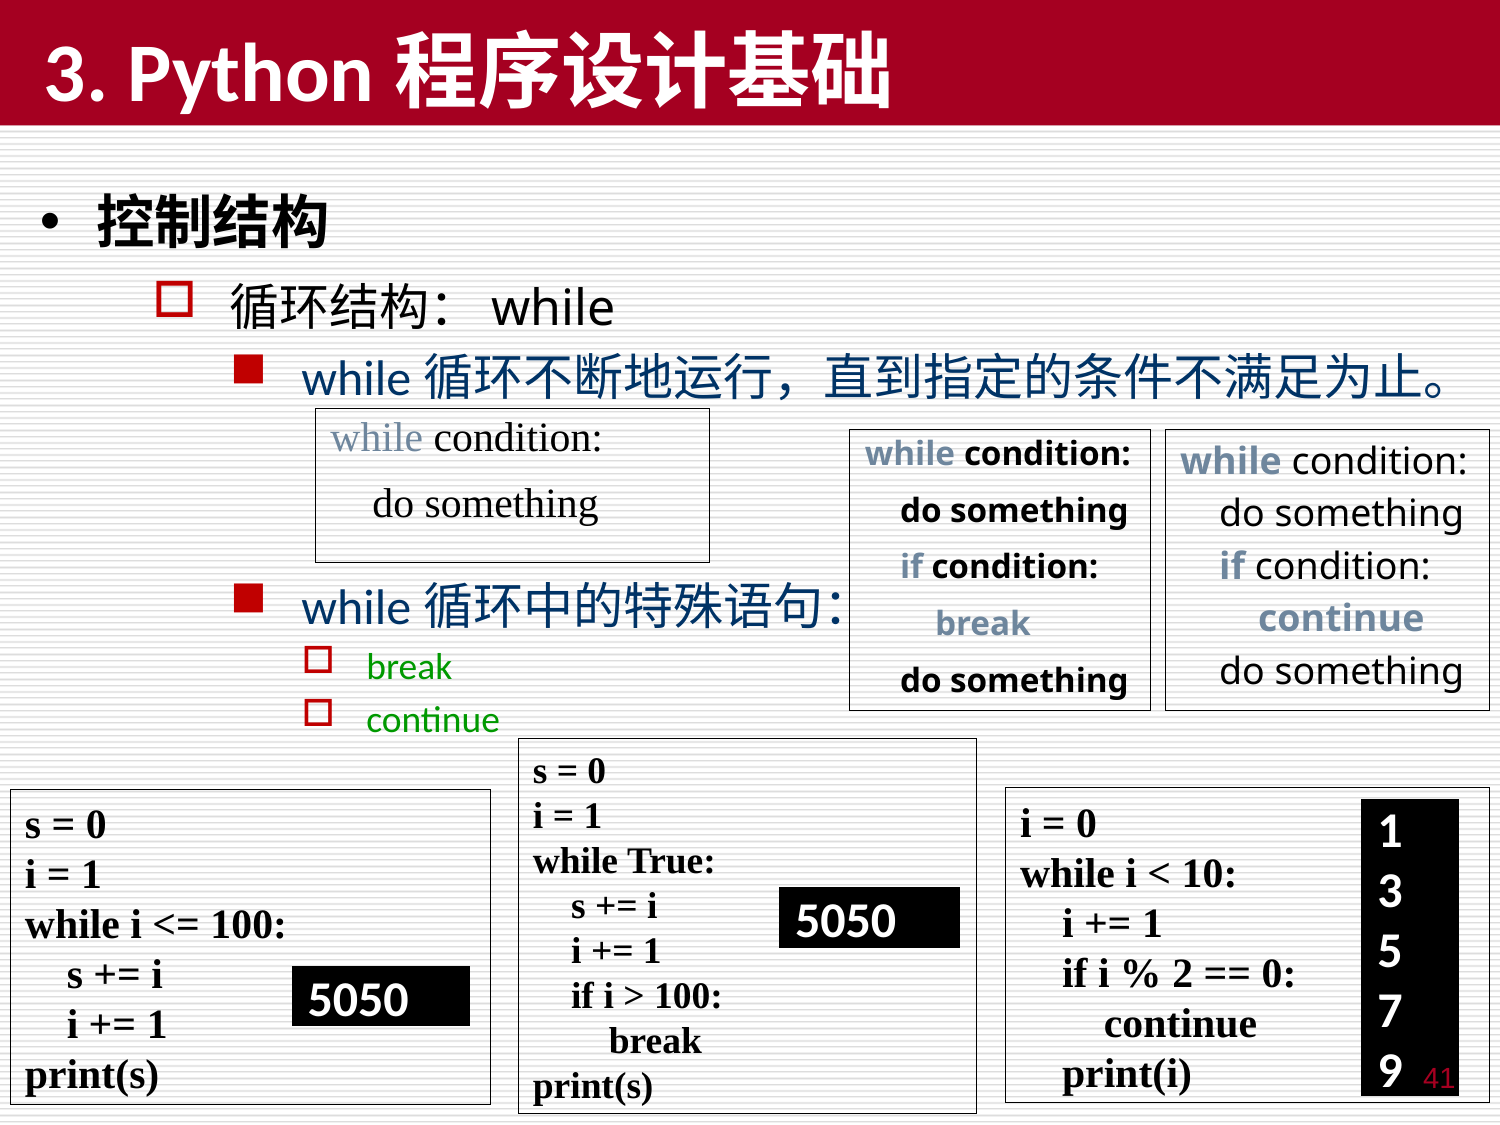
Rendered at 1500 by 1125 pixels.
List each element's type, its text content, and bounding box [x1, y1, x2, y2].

text_box while condition: do something [315, 408, 710, 563]
list 循环结构：while while循环不断地运行，直到指定的条件不满足为止。 while循环中的特殊语句： break continue [137, 267, 1490, 1063]
text_box i = 0 while i < 10: i += 1 if i % 2 == 0: continue print(i) [1005, 787, 1490, 1103]
text_box while condition: do something if condition: continue do something [1165, 429, 1490, 711]
text_box 1 3 5 7 9 [1361, 799, 1459, 1052]
text_box while condition: do something if condition: break do something [849, 429, 1151, 711]
slide_number 41 [1145, 1052, 1471, 1112]
text_box s = 0 i = 1 while i <= 100: s += i i += 1 print(s) [10, 789, 491, 1105]
text_box 5050 [779, 887, 960, 948]
text_box 控制结构 [25, 177, 1435, 263]
text_box s = 0 i = 1 while True: s += i i += 1 if i > 100: break print(s) [518, 738, 977, 1114]
title 3. Python程序设计基础 [0, 0, 1500, 126]
text_box 5050 [292, 966, 470, 1026]
picture [0, 126, 1500, 1125]
